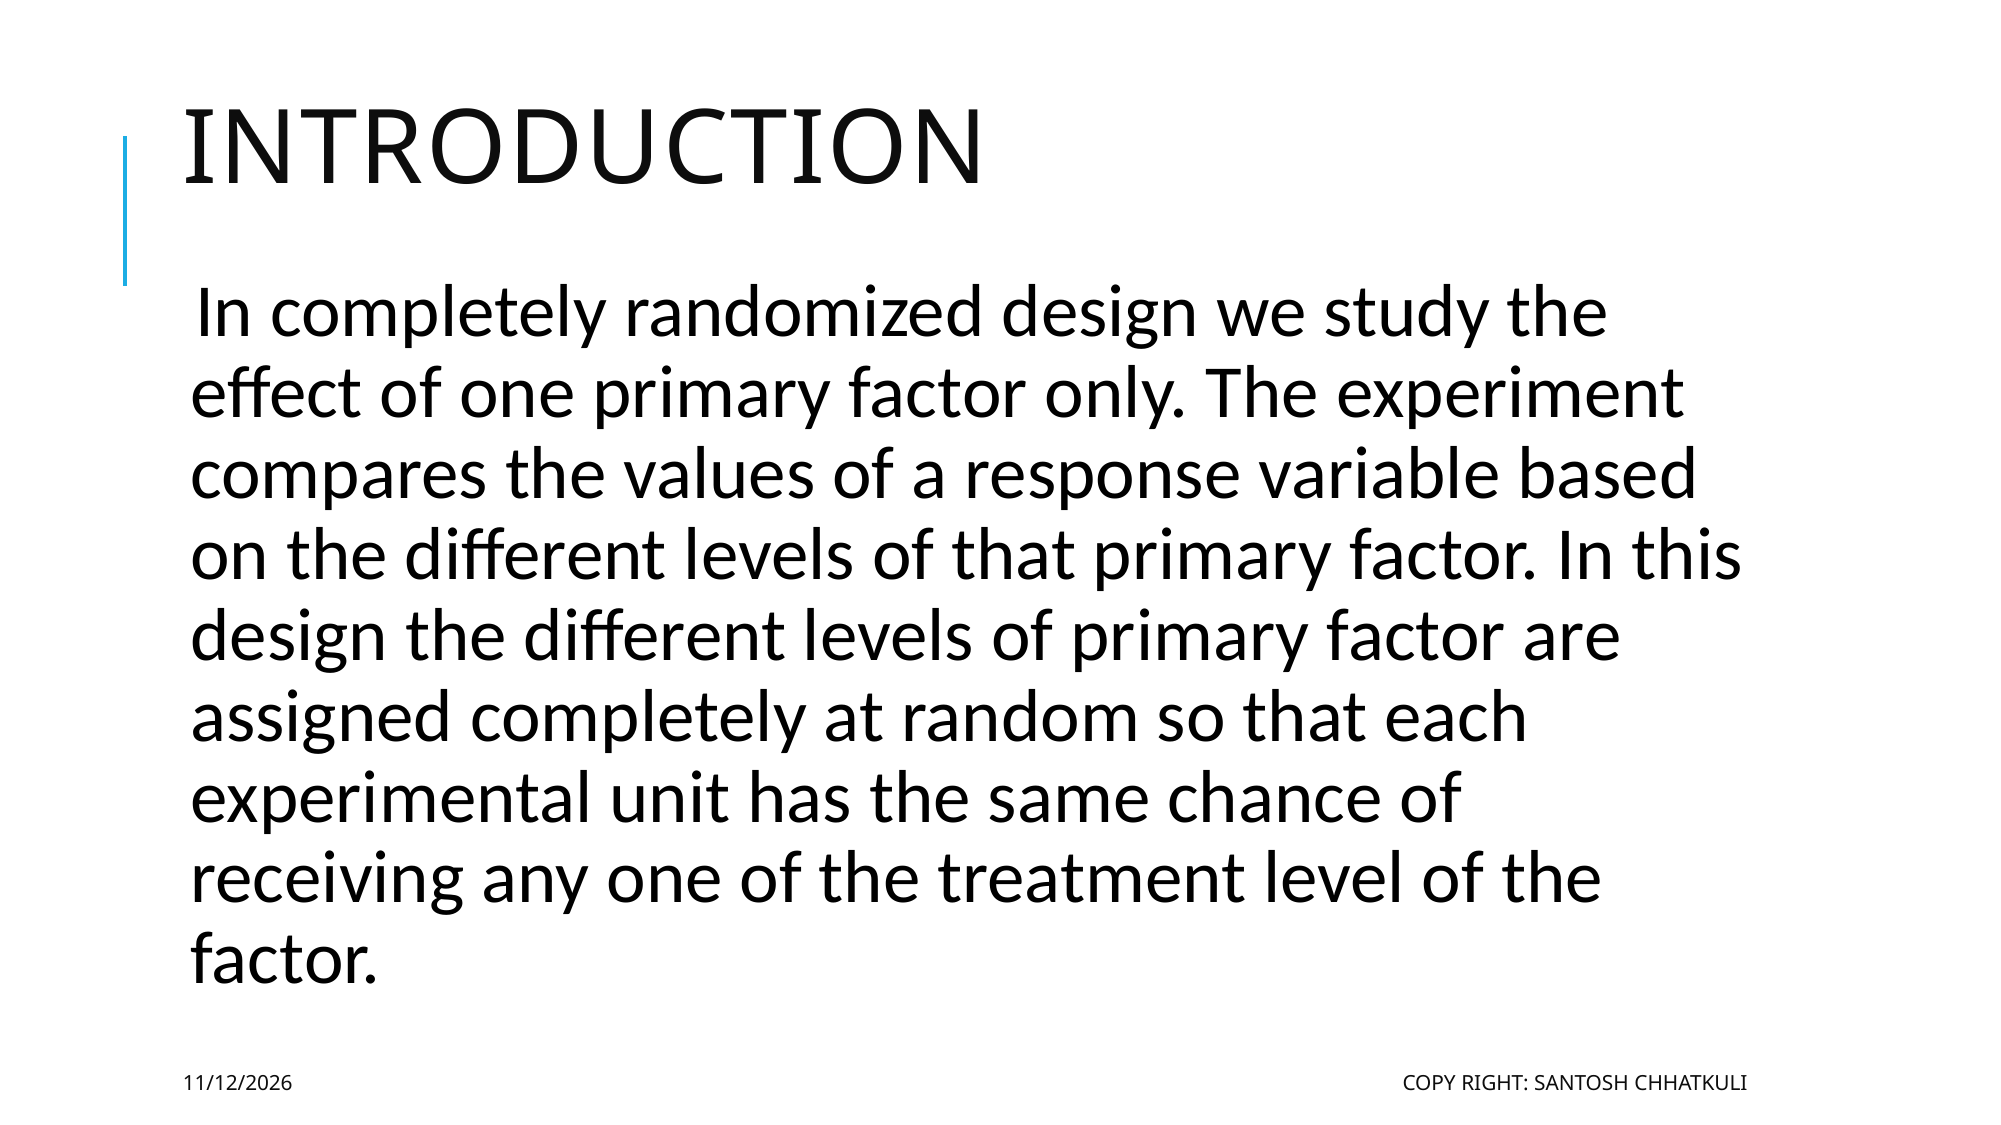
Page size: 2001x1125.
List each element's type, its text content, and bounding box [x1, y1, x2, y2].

list In completely randomized design we study the effect of one primary factor only. The experiment compares the values of a response variable based on the different levels of that primary factor. In this design the different levels of primary factor are assigned completely at random so that each experimental unit has the same chance of receiving any one of the treatment level of the factor. [168, 264, 1763, 1035]
title Introduction [168, 96, 1763, 211]
footer Copy Right: Santosh Chhatkuli [794, 1061, 1763, 1107]
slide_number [168, 1061, 522, 1107]
